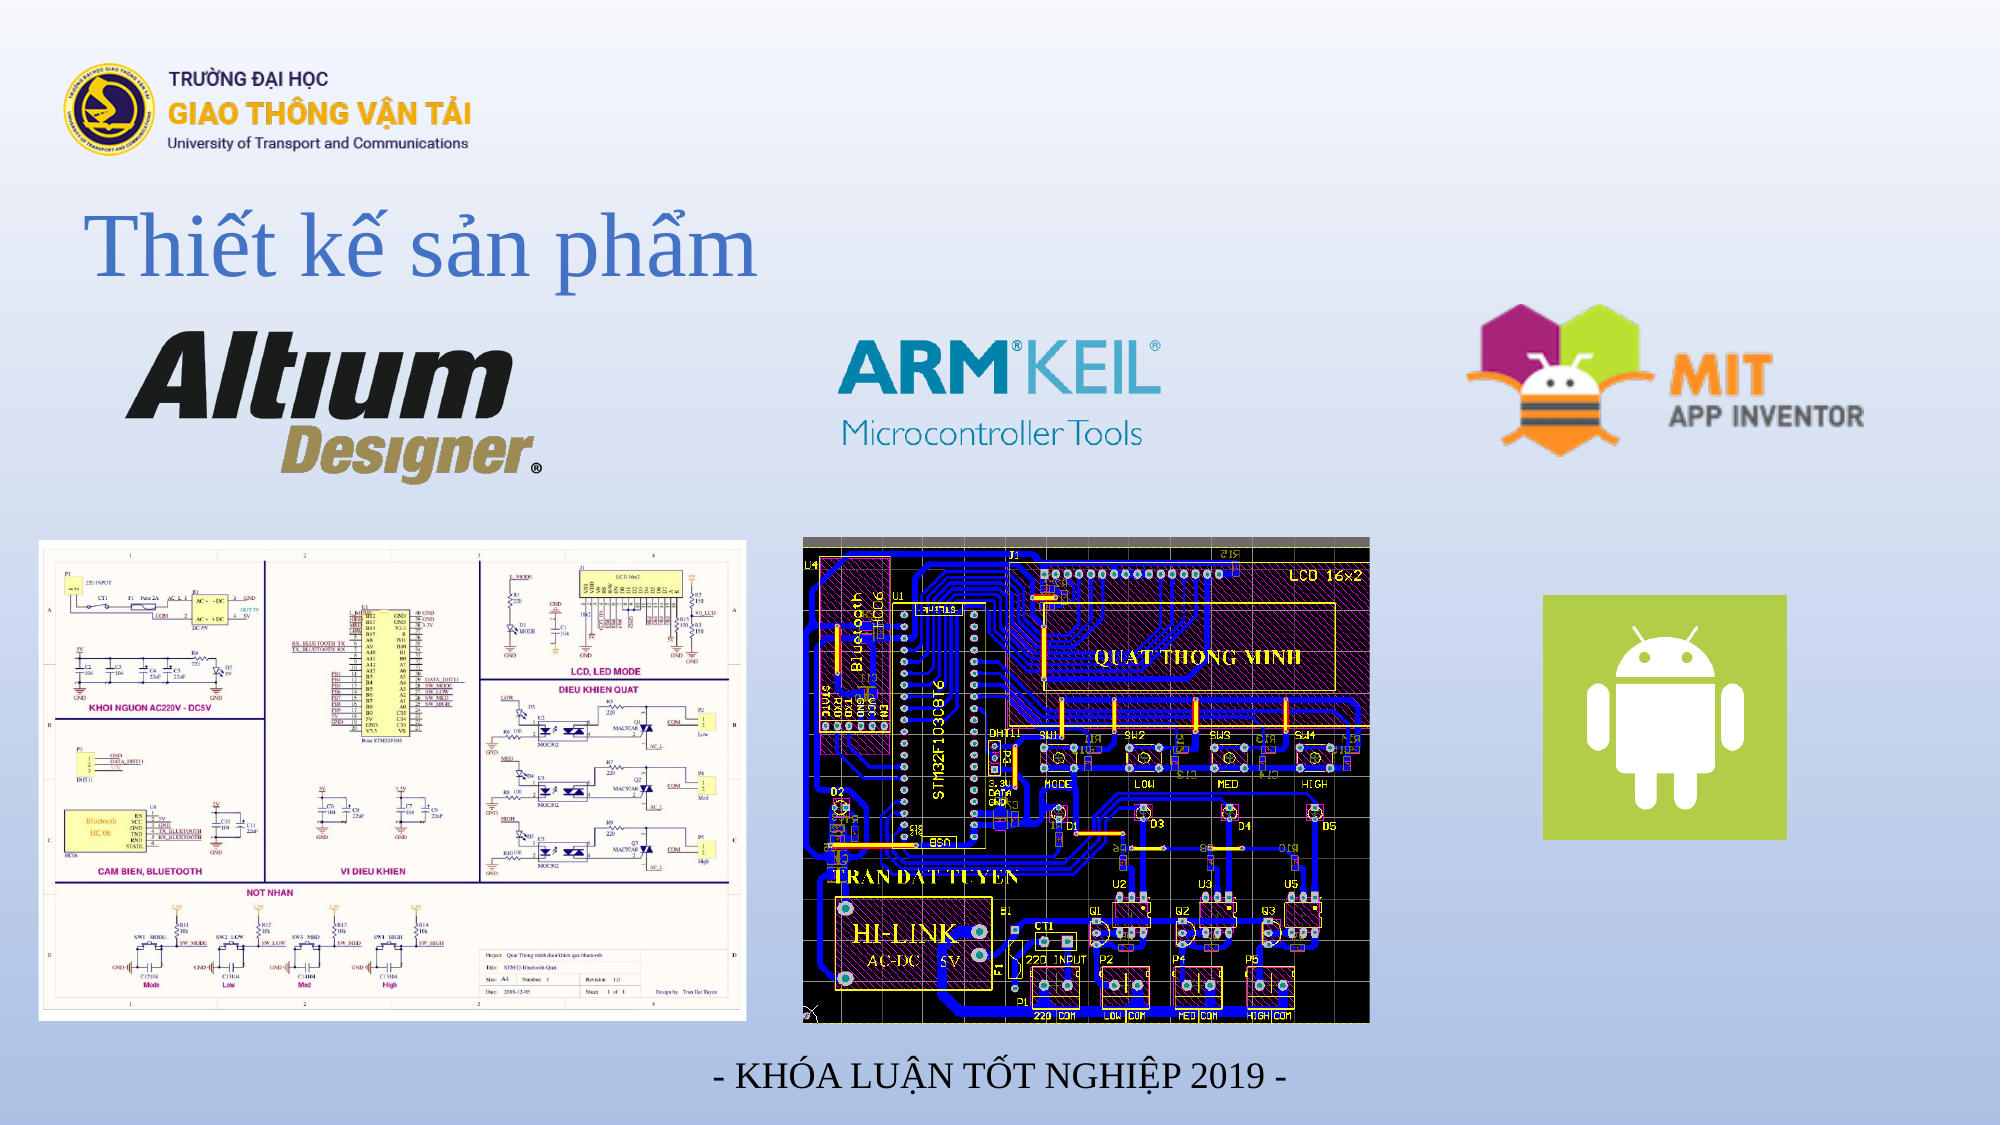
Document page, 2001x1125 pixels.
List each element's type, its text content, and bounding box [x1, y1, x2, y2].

picture [1543, 595, 1787, 840]
text_box Thiết kế sản phẩm [68, 176, 775, 302]
picture [826, 339, 1174, 446]
picture [846, 425, 864, 446]
picture [61, 63, 476, 156]
text_box - KHÓA LUẬN TỐT NGHIỆP 2019 - [547, 1043, 1453, 1104]
picture [1466, 303, 1864, 457]
picture [802, 537, 1370, 1024]
picture [38, 540, 747, 1021]
picture [120, 297, 546, 521]
